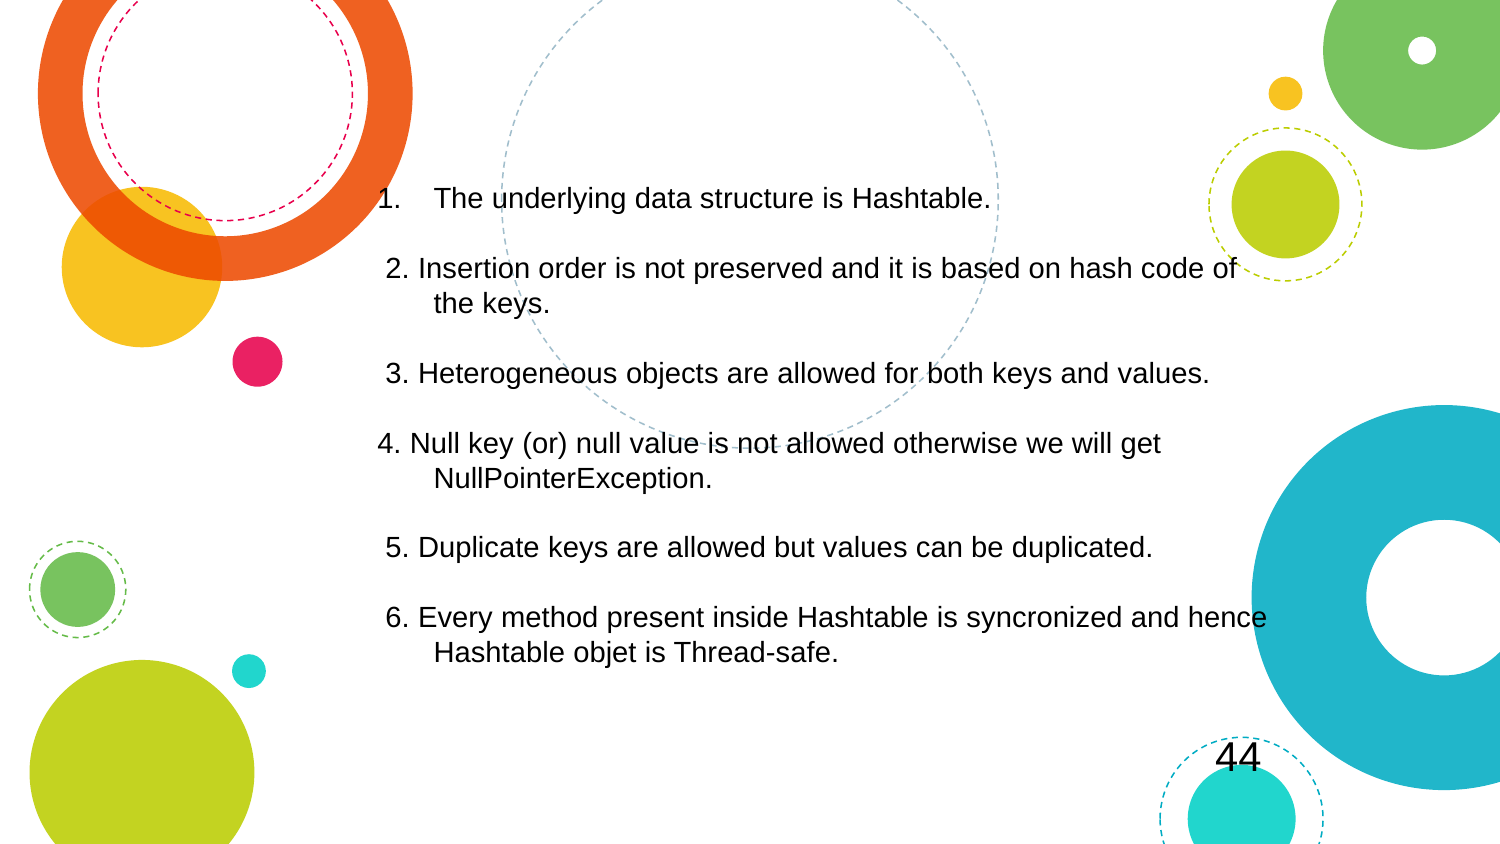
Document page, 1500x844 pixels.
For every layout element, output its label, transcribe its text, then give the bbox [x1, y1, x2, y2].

text_box The underlying data structure is Hashtable. 2. Insertion order is not preserved and it is based on hash code of the keys. 3. Heterogeneous objects are allowed for both keys and values. 4. Null key (or) null value is not allowed otherwise we will get NullPointerException. 5. Duplicate keys are allowed but values can be duplicated. 6. Every method present inside Hashtable is syncronized and hence Hashtable objet is Thread-safe. [362, 171, 1288, 676]
text_box 44 [1200, 721, 1277, 787]
